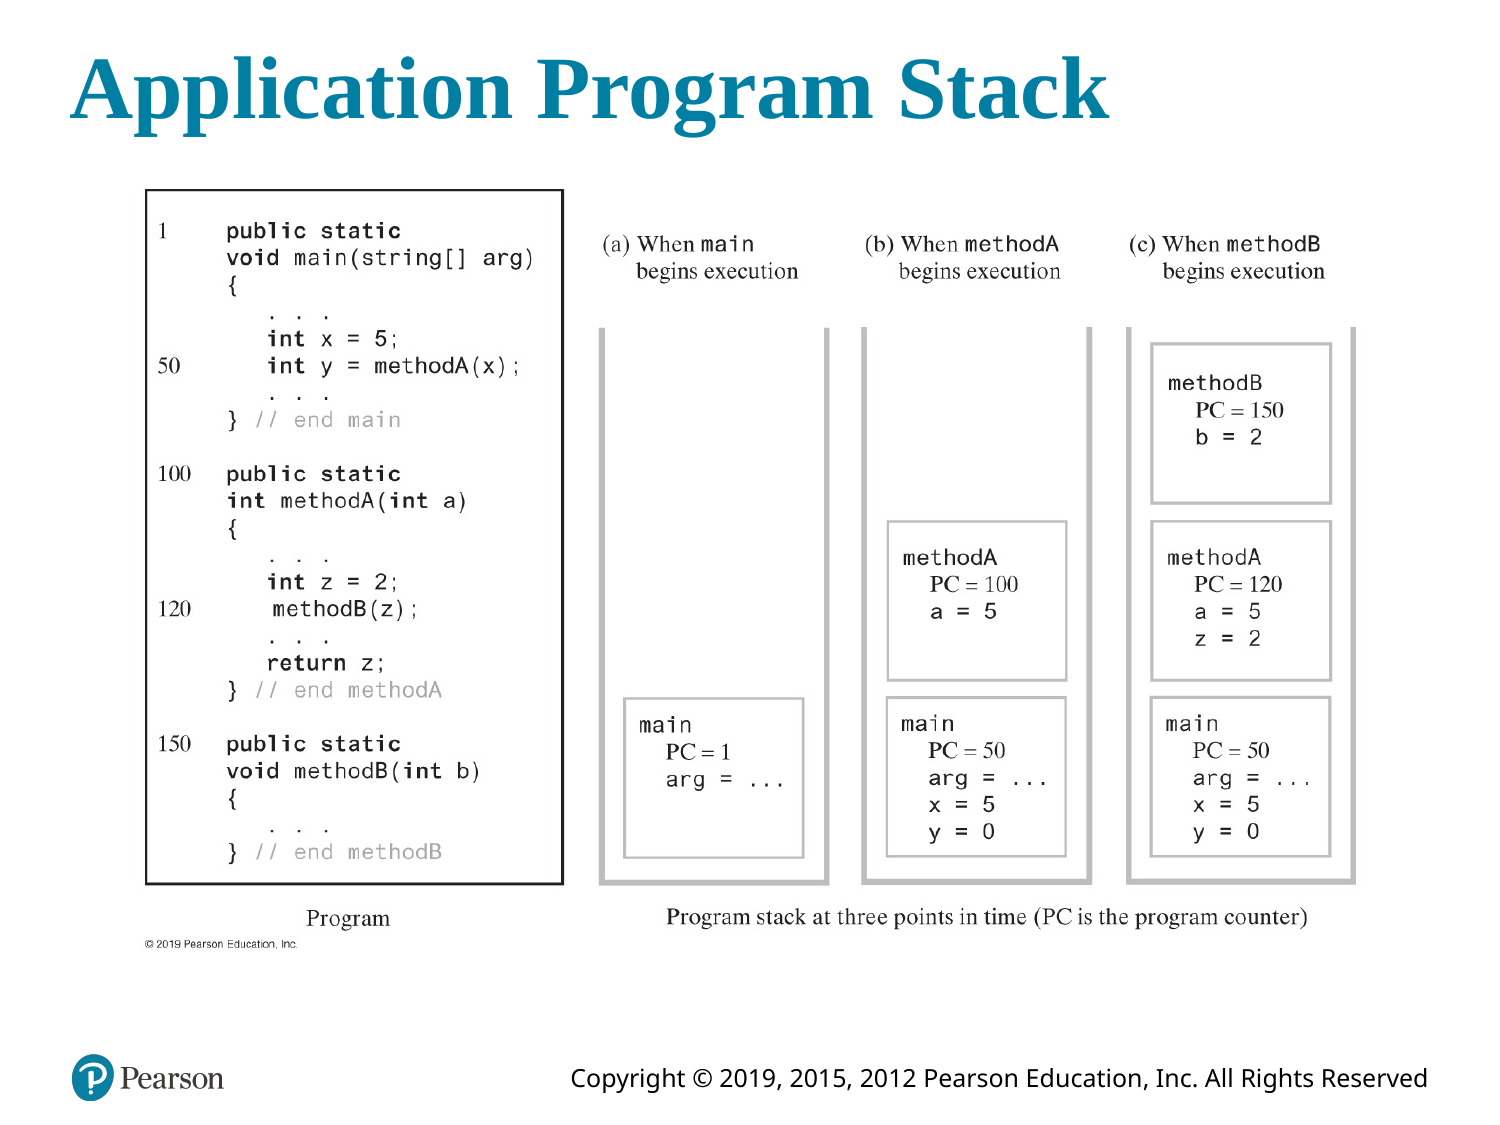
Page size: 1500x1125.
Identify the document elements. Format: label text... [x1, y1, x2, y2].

picture [72, 1087, 83, 1101]
picture [80, 1063, 106, 1088]
picture [72, 1054, 88, 1070]
picture [139, 183, 1361, 955]
picture [98, 1054, 224, 1101]
title Application Program Stack [53, 13, 1438, 152]
